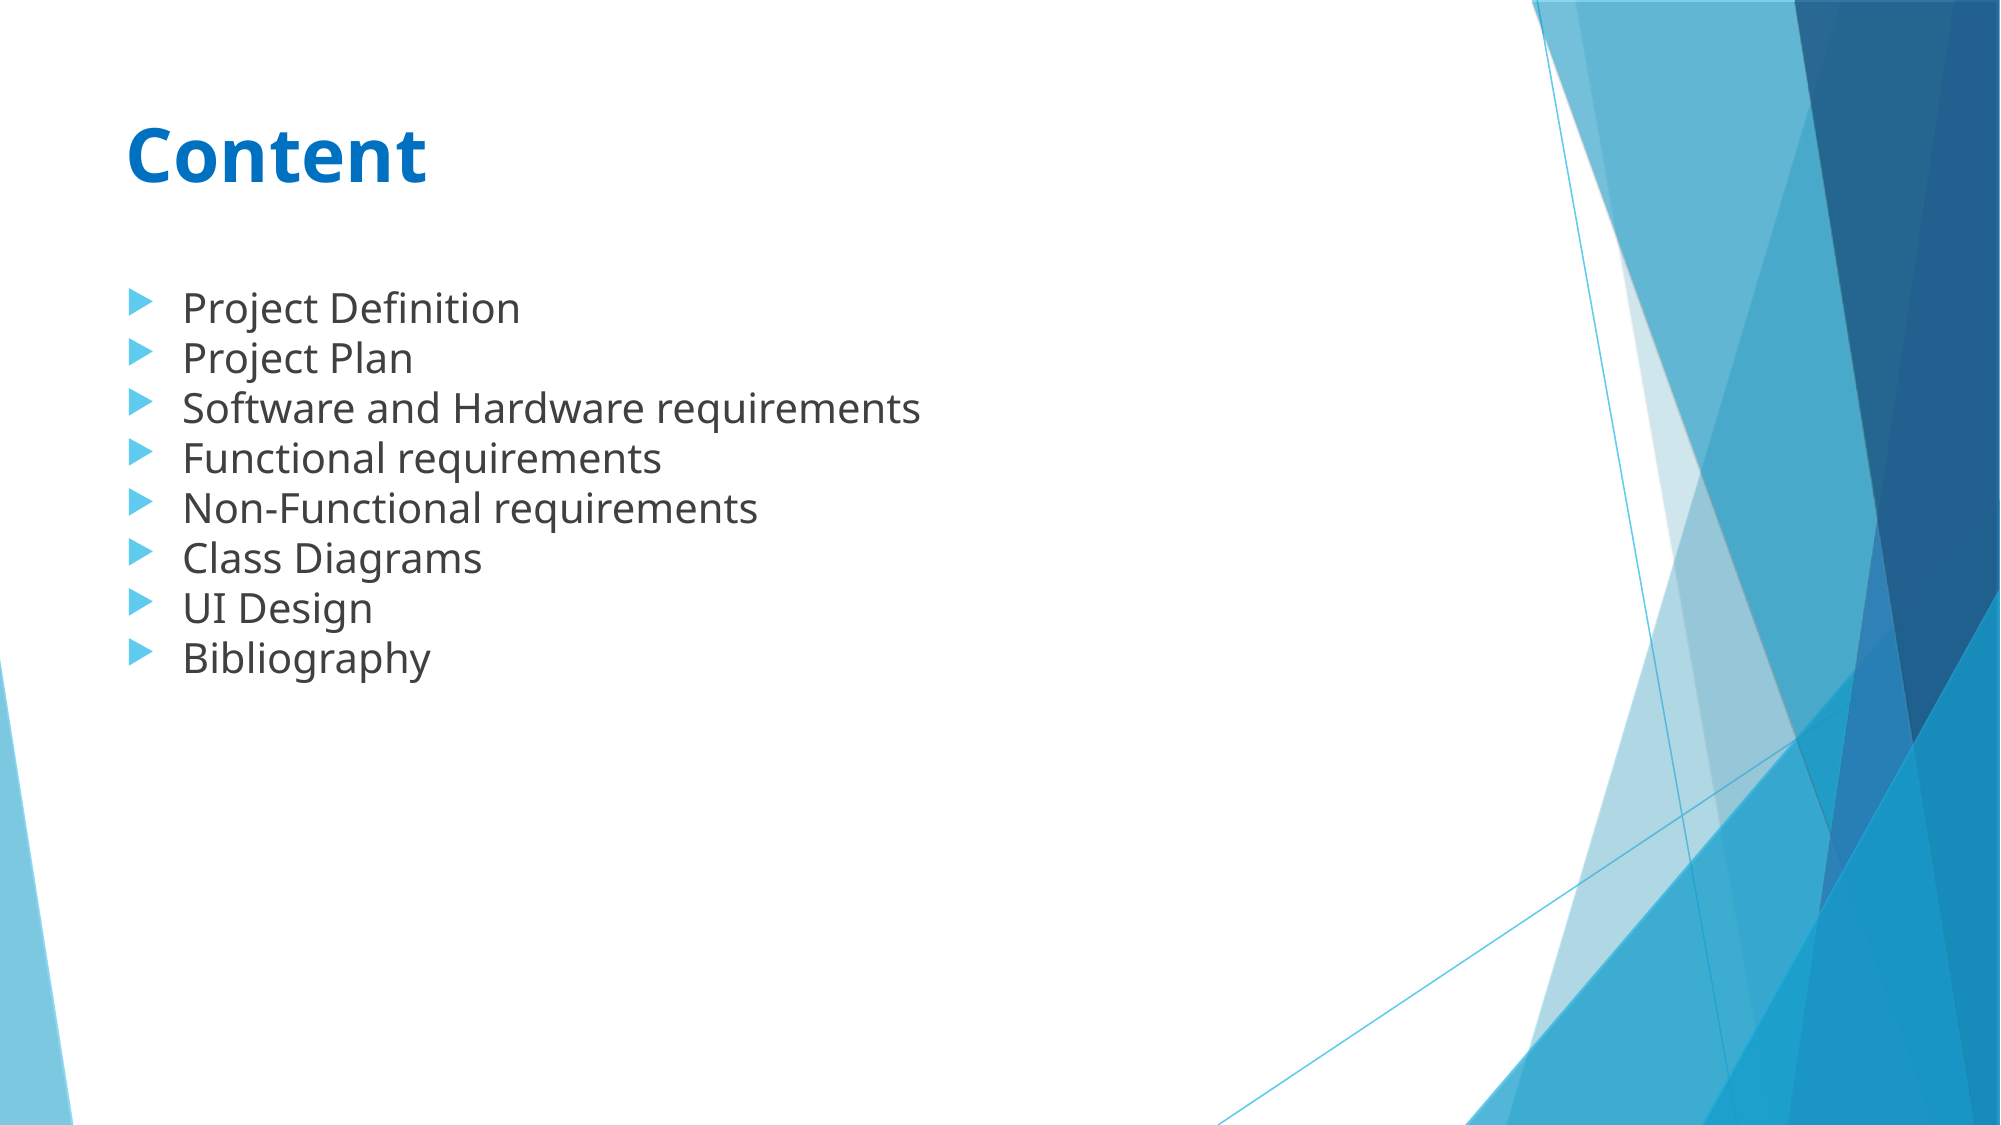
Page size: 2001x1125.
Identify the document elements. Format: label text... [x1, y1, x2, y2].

text_box Project Definition Project Plan Software and Hardware requirements Functional requirements Non-Functional requirements Class Diagrams UI Design Bibliography [111, 274, 1522, 911]
text_box Content [111, 99, 1522, 235]
